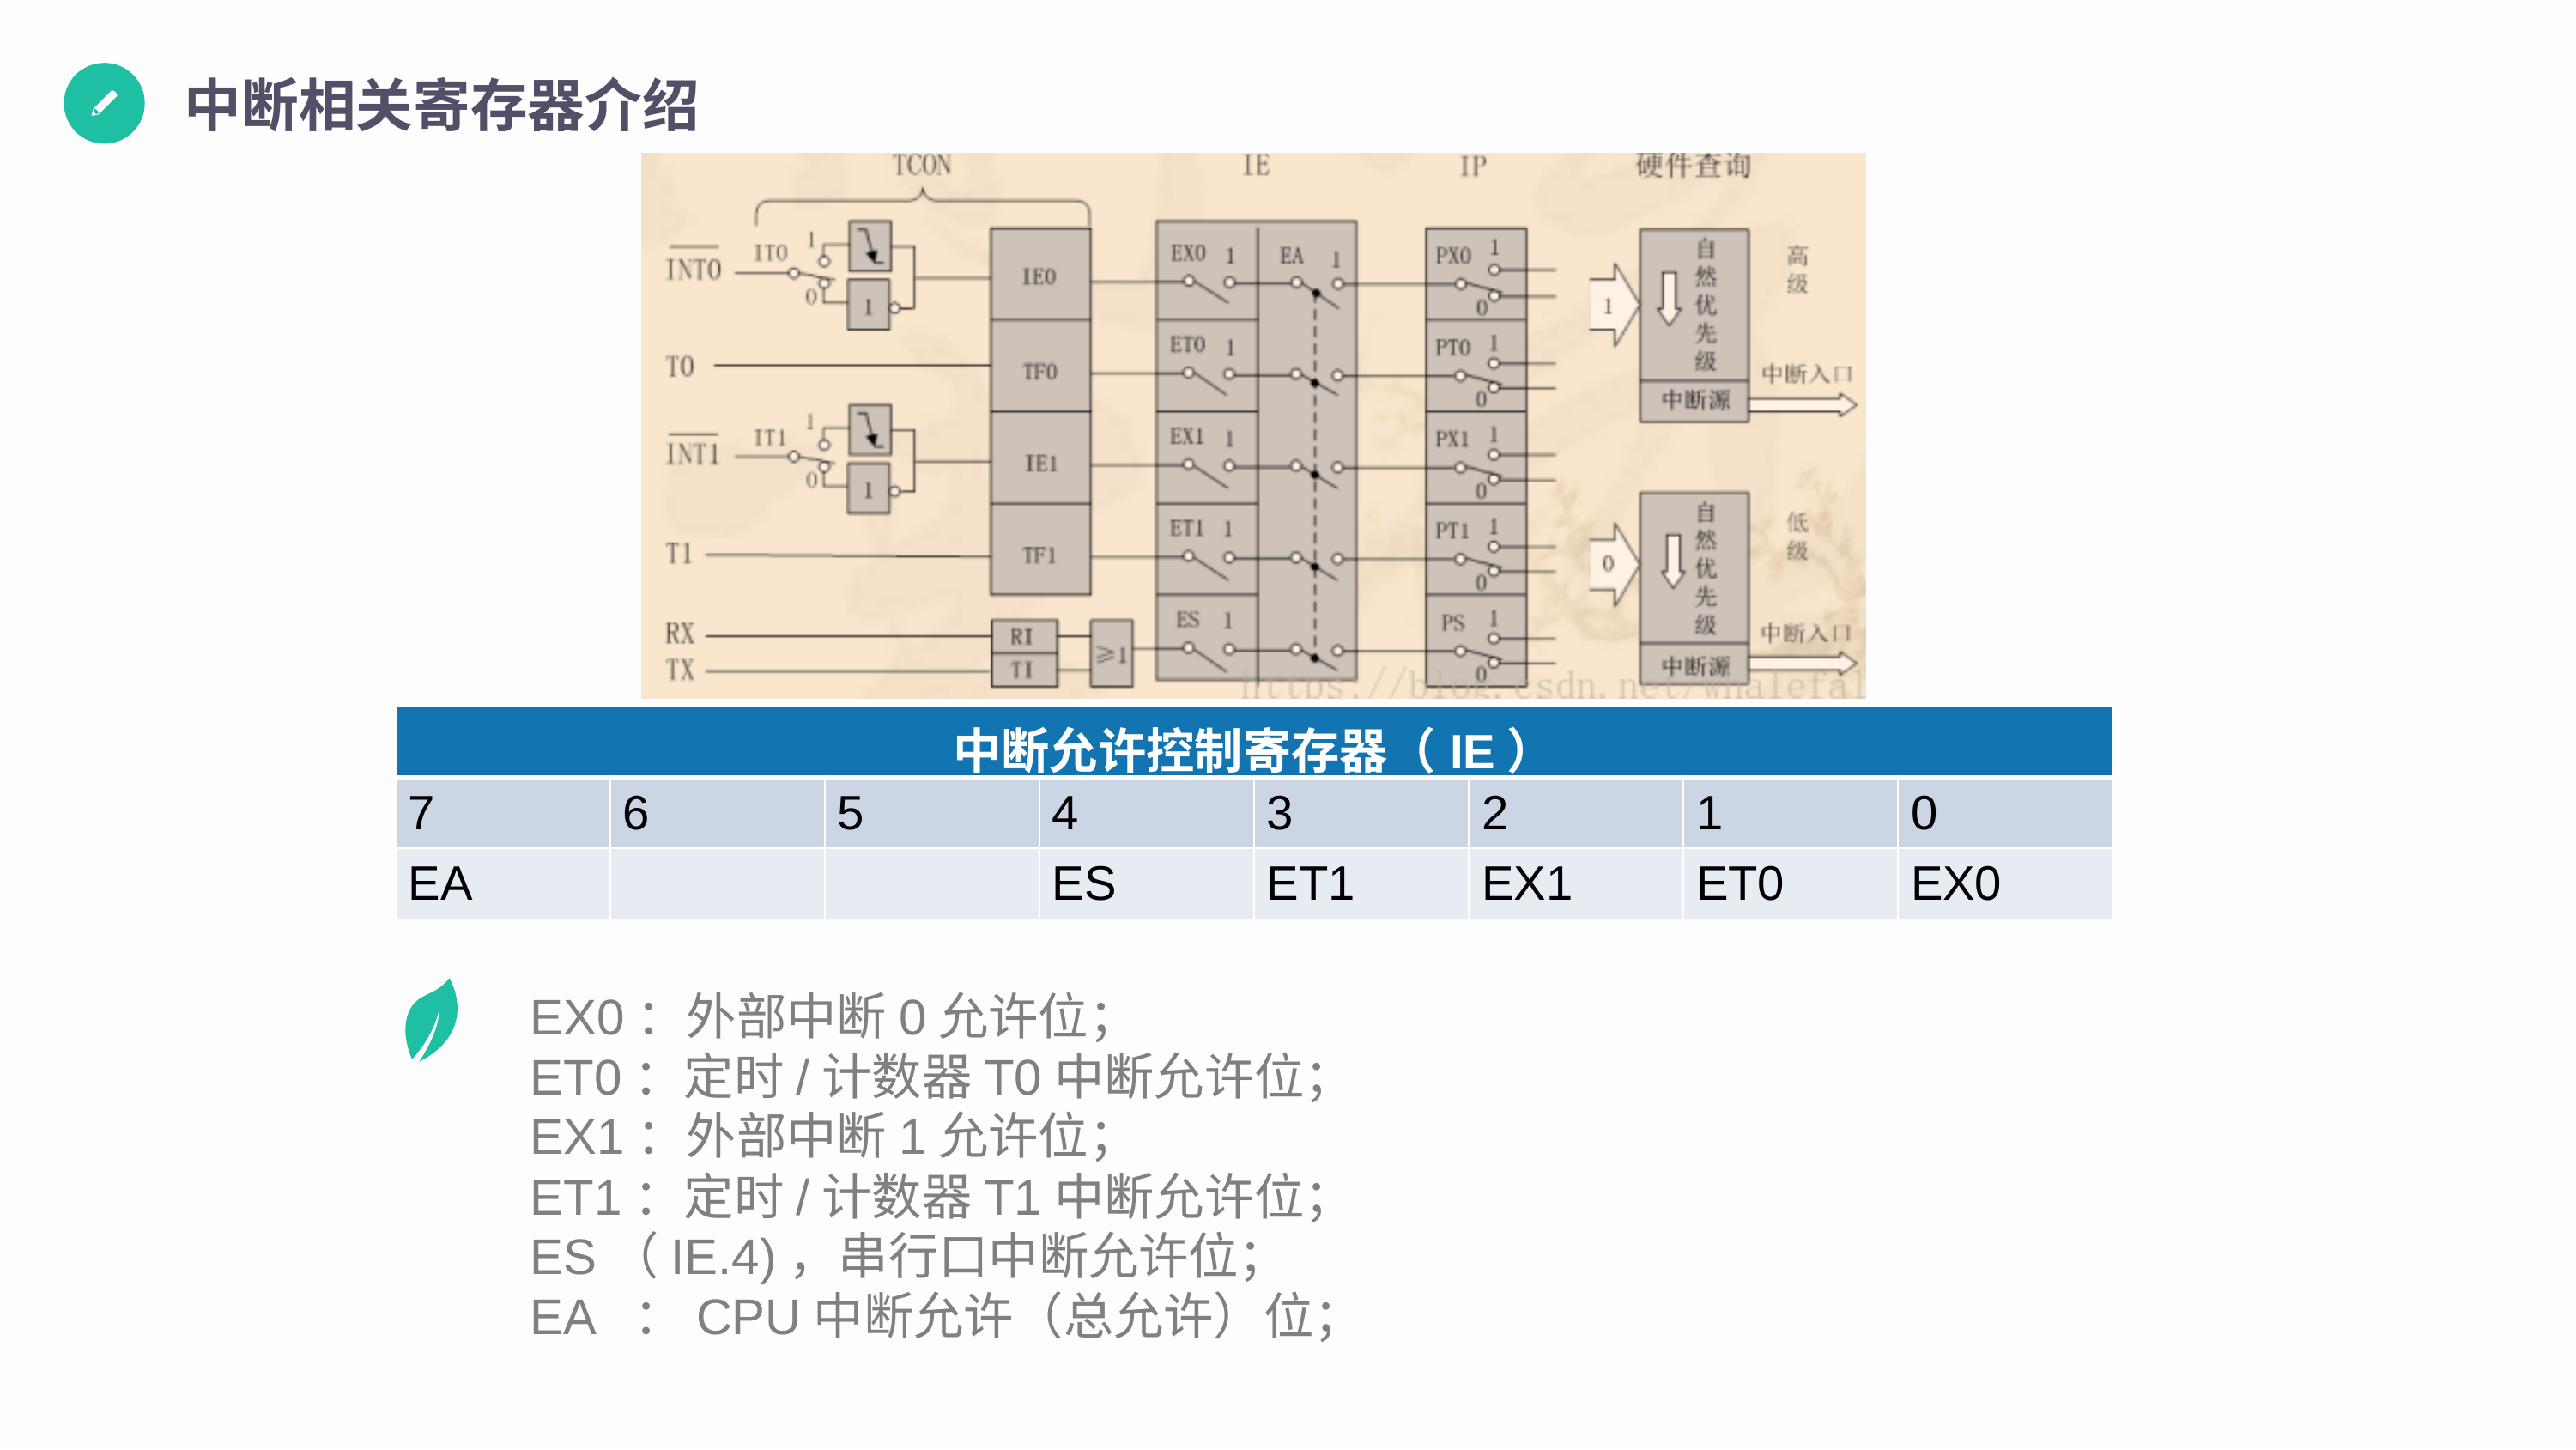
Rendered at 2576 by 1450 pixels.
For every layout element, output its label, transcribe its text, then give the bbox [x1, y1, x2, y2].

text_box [64, 63, 145, 144]
table_cell [826, 849, 1039, 919]
table_cell EX1 [1470, 849, 1682, 919]
table_cell 0 [1899, 780, 2112, 847]
table_cell ES [1040, 849, 1253, 919]
table_cell [611, 849, 824, 919]
table_cell 6 [611, 780, 824, 847]
text_box [405, 978, 458, 1062]
table_cell ET0 [1684, 849, 1897, 919]
table_cell 2 [1470, 780, 1682, 847]
table_cell EX0 [1899, 849, 2112, 919]
table_cell 3 [1255, 780, 1468, 847]
table_cell 4 [1040, 780, 1253, 847]
table_cell 7 [397, 780, 609, 847]
table_cell EA [397, 849, 609, 919]
text_box 中断相关寄存器介绍 [171, 63, 1019, 144]
table_cell 5 [826, 780, 1039, 847]
table_cell 1 [1684, 780, 1897, 847]
table_header 中断允许控制寄存器（IE） [397, 707, 2112, 775]
table_cell ET1 [1255, 849, 1468, 919]
picture [641, 153, 1866, 699]
text_box EX0：外部中断0允许位； ET0：定时/计数器T0中断允许位； EX1：外部中断1允许位； ET1：定时/计数器T1中断允许位； ES（IE.4)，串行口中断允许位； EA ：CPU中断允许（总允许）位； [518, 978, 1799, 1351]
